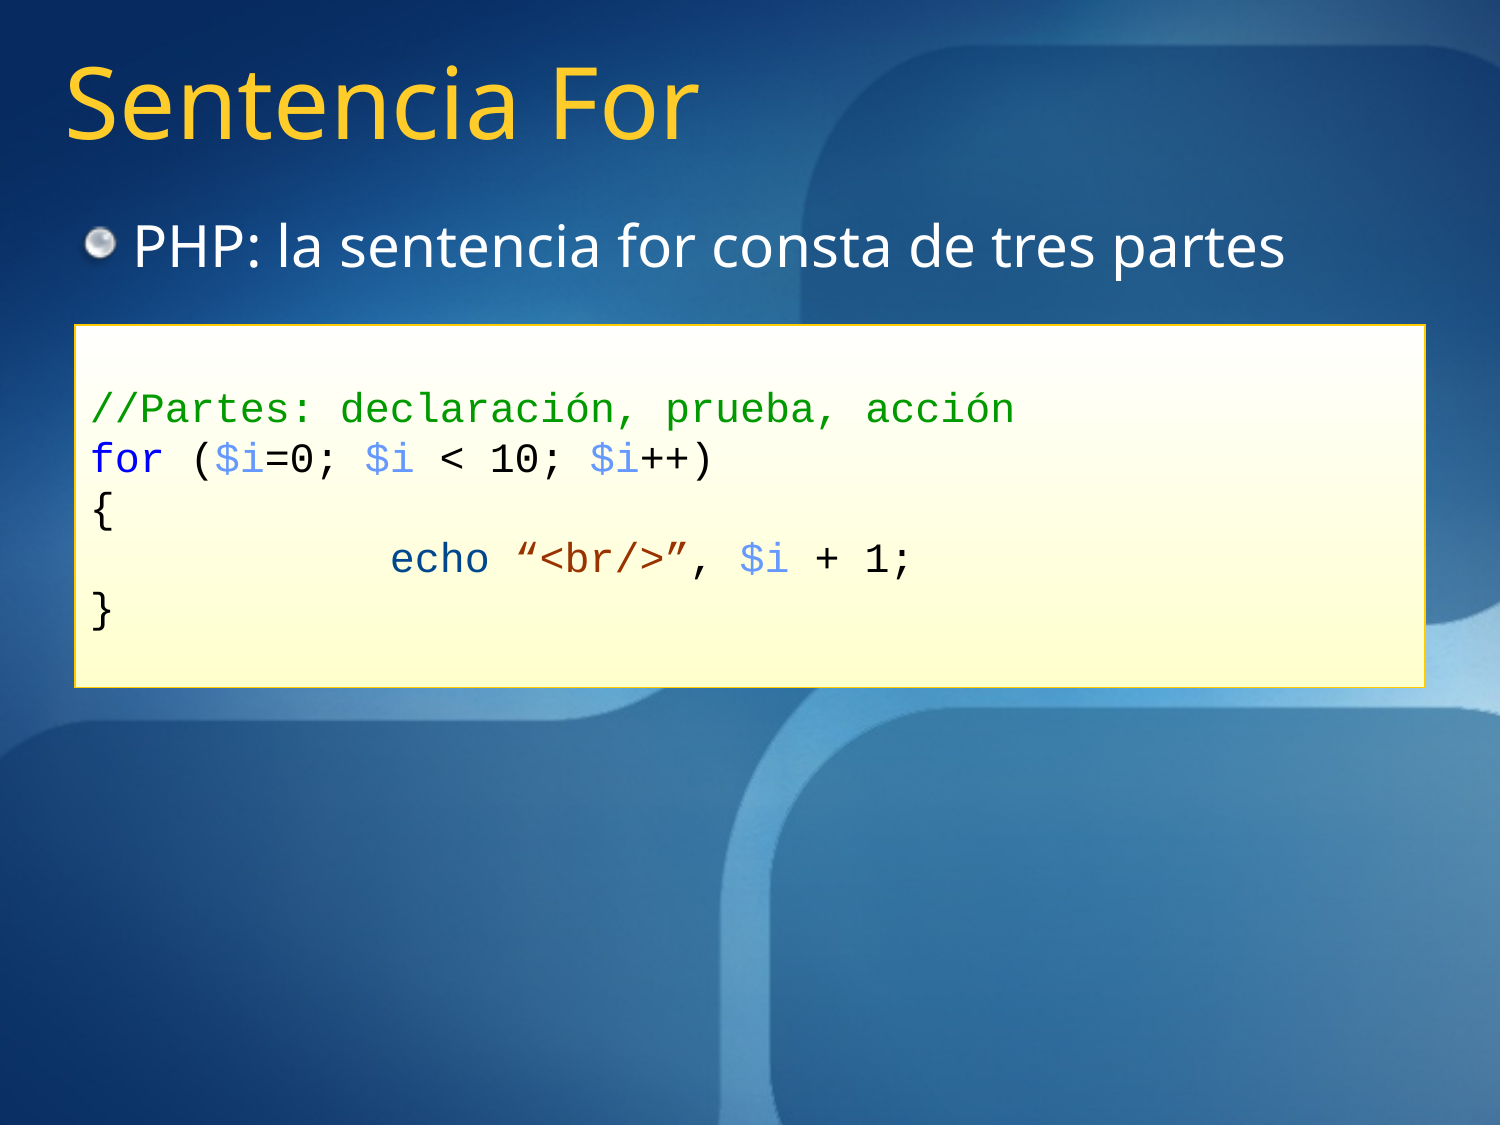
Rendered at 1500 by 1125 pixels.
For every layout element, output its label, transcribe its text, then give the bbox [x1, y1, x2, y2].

title Sentencia For [49, 49, 1428, 169]
text_box //Partes: declaración, prueba, acción for ($i=0; $i < 10; $i++) { echo “<br/>”, $i + 1; } [74, 324, 1425, 688]
picture [0, 0, 1500, 1125]
list PHP: la sentencia for consta de tres partes [61, 212, 1438, 289]
